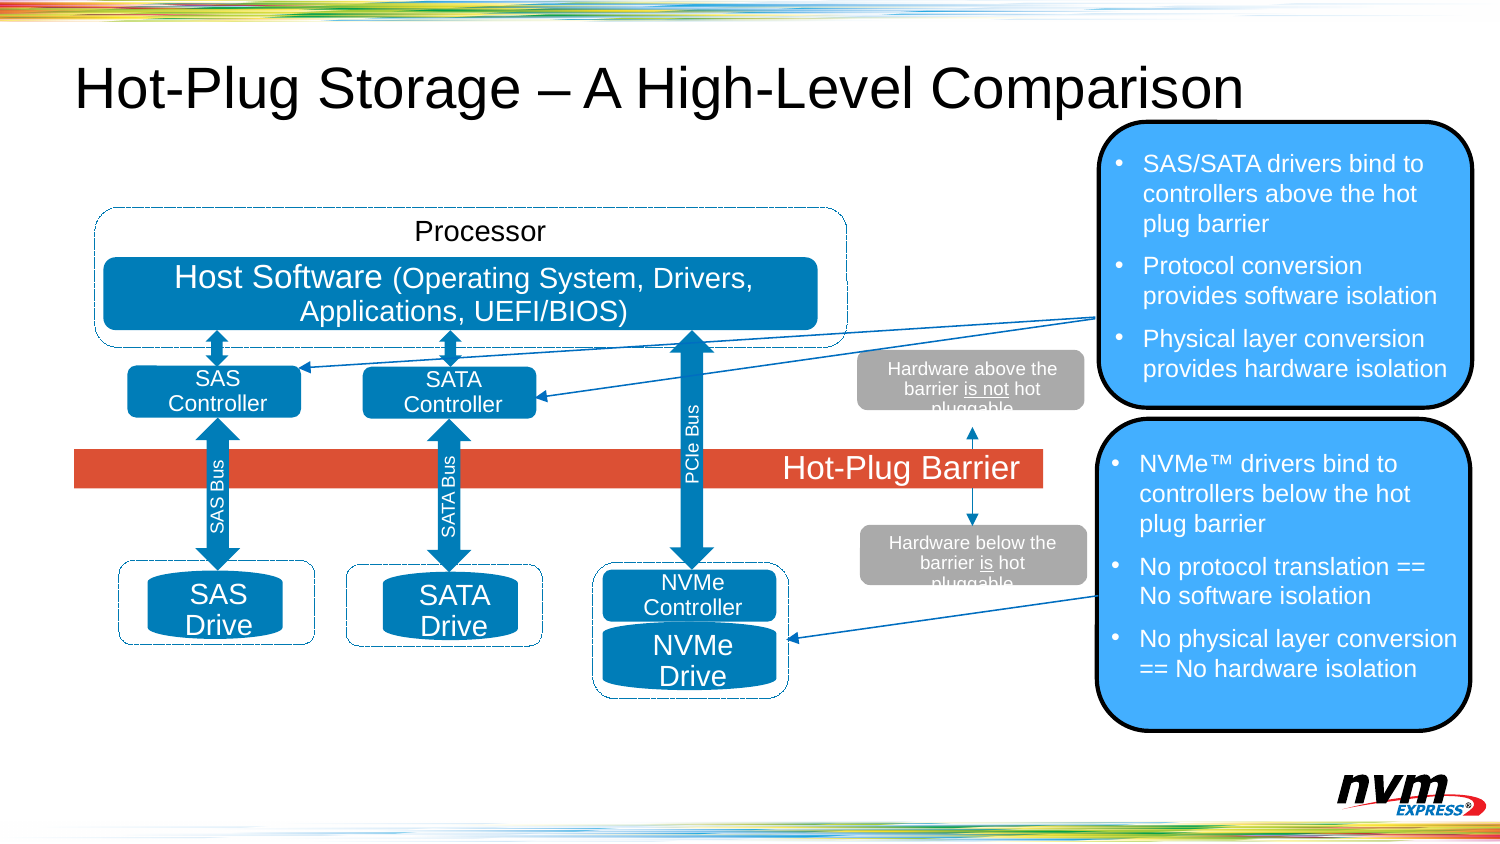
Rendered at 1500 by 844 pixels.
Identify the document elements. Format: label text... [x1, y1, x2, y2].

text_box [592, 562, 789, 699]
text_box [426, 549, 472, 573]
text_box [1426, 121, 1462, 139]
text_box Hot-Plug Barrier [711, 449, 1044, 489]
text_box [205, 330, 229, 367]
text_box Processor [399, 208, 562, 255]
text_box Hardware below the barrier is hot pluggable [862, 526, 1083, 595]
text_box PCIe Bus [675, 399, 711, 500]
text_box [297, 316, 1096, 369]
text_box SATA Controller [362, 369, 537, 419]
text_box [346, 564, 543, 647]
text_box [1098, 194, 1107, 387]
text_box Hot-Plug Barrier [74, 449, 199, 489]
text_box [669, 500, 715, 570]
text_box SATA Bus [431, 440, 467, 554]
text_box [1467, 148, 1473, 382]
text_box [94, 207, 848, 348]
text_box [426, 418, 472, 442]
text_box Hot-Plug Barrier [467, 449, 675, 489]
text_box Hot-Plug Barrier [235, 449, 431, 489]
picture [0, 0, 1500, 22]
text_box SAS Bus [199, 444, 235, 550]
picture [0, 822, 1500, 842]
text_box [195, 548, 241, 571]
text_box [1107, 418, 1461, 440]
text_box [118, 560, 315, 645]
title Hot-Plug Storage – A High-Level Comparison [74, 50, 1426, 194]
text_box [1117, 720, 1451, 731]
text_box [1096, 446, 1103, 704]
text_box [195, 417, 241, 444]
text_box SAS Controller [127, 365, 302, 418]
text_box SAS/SATA drivers bind to controllers above the hot plug barrier Protocol conversion provides software isolation Physical layer conversion provides hardware isolation [1107, 139, 1467, 432]
text_box Hardware above the barrier is not hot pluggable [846, 351, 1099, 427]
text_box NVMe™ drivers bind to controllers below the hot plug barrier No protocol translation == No software isolation No physical layer conversion == No hardware isolation [1103, 440, 1473, 720]
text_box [785, 595, 1099, 640]
text_box [1083, 527, 1088, 583]
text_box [534, 369, 1096, 399]
